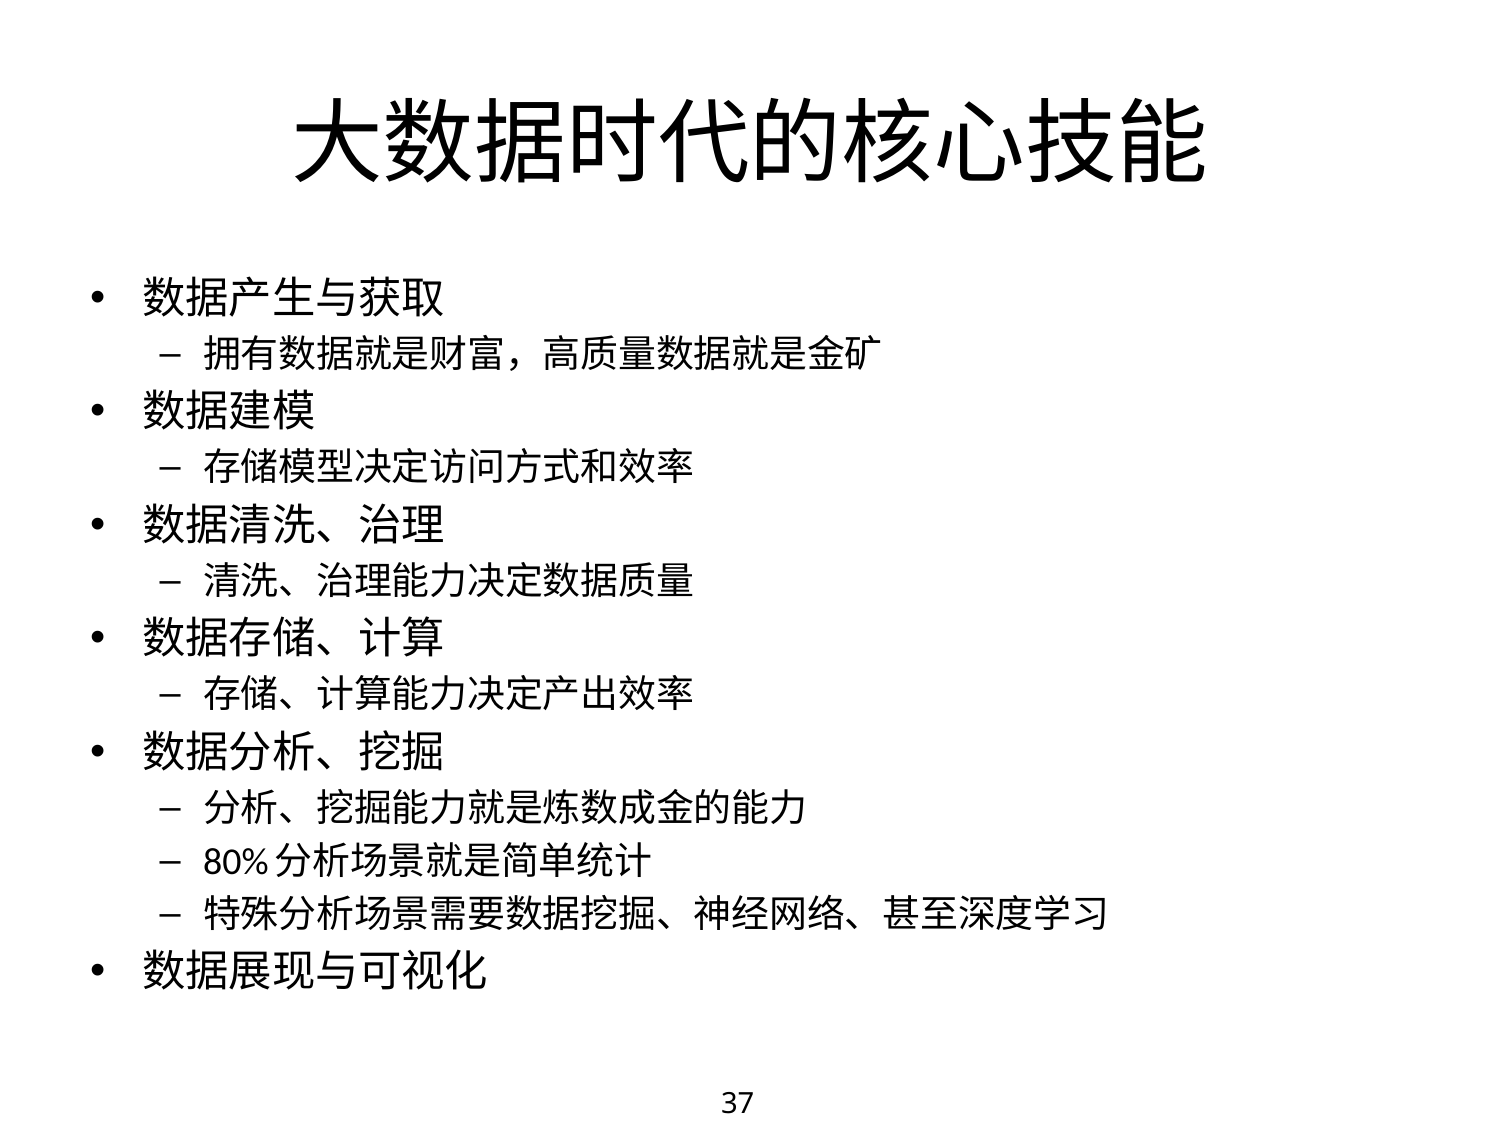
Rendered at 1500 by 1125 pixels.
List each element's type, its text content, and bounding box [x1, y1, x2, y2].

title 大数据时代的核心技能 [75, 45, 1425, 233]
list 数据产生与获取 拥有数据就是财富，高质量数据就是金矿 数据建模 存储模型决定访问方式和效率 数据清洗、治理 清洗、治理能力决定数据质量 数据存储、计算 存储、计算能力决定产出效率 数据分析、挖掘 分析、挖掘能力就是炼数成金的能力 80%分析场景就是简单统计 特殊分析场景需要数据挖掘、神经网络、甚至深度学习 数据展现与可视化 [75, 262, 1425, 1005]
